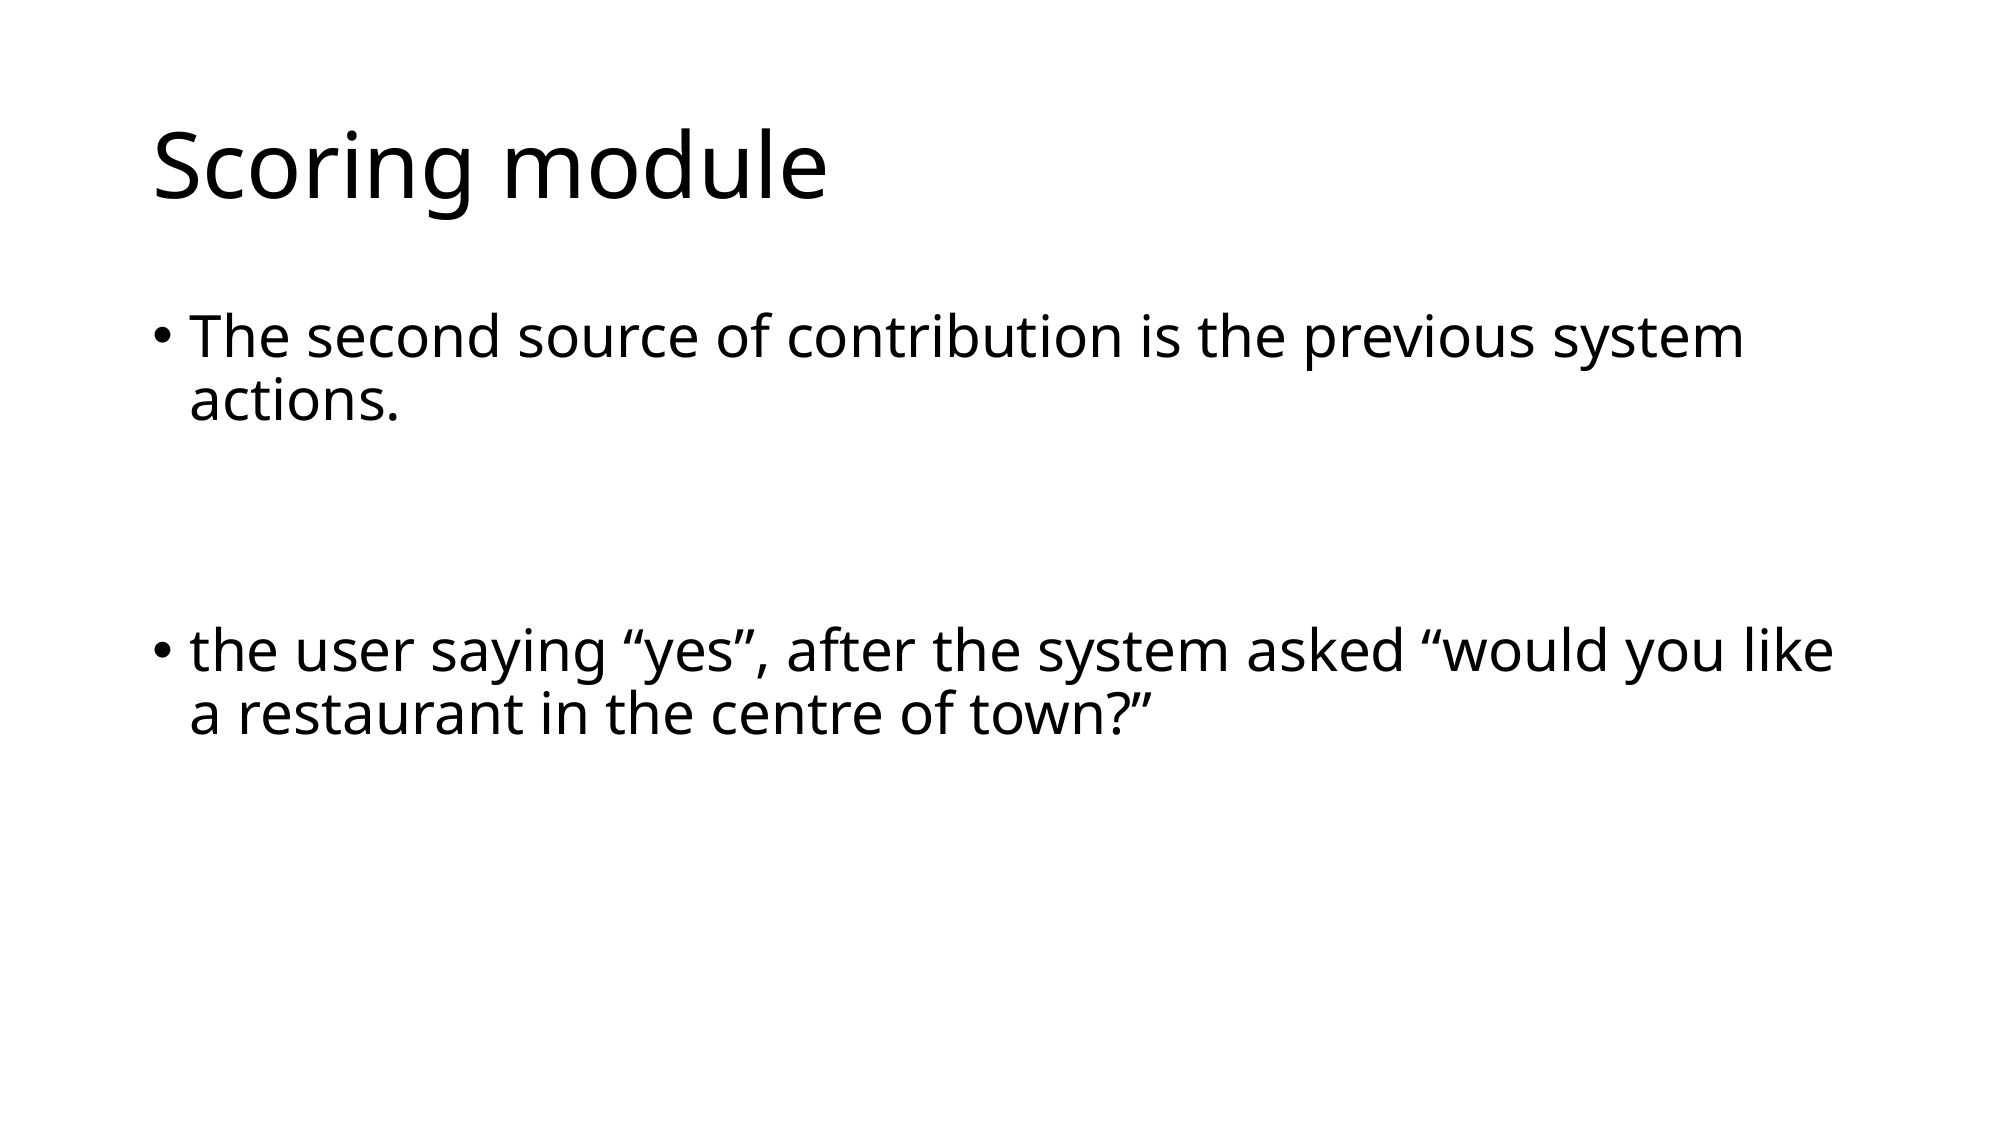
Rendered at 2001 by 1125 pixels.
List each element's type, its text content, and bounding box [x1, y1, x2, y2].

list The second source of contribution is the previous system actions. the user saying “yes”, after the system asked “would you like a restaurant in the centre of town?” [137, 299, 1863, 1014]
title Scoring module [137, 59, 1863, 278]
